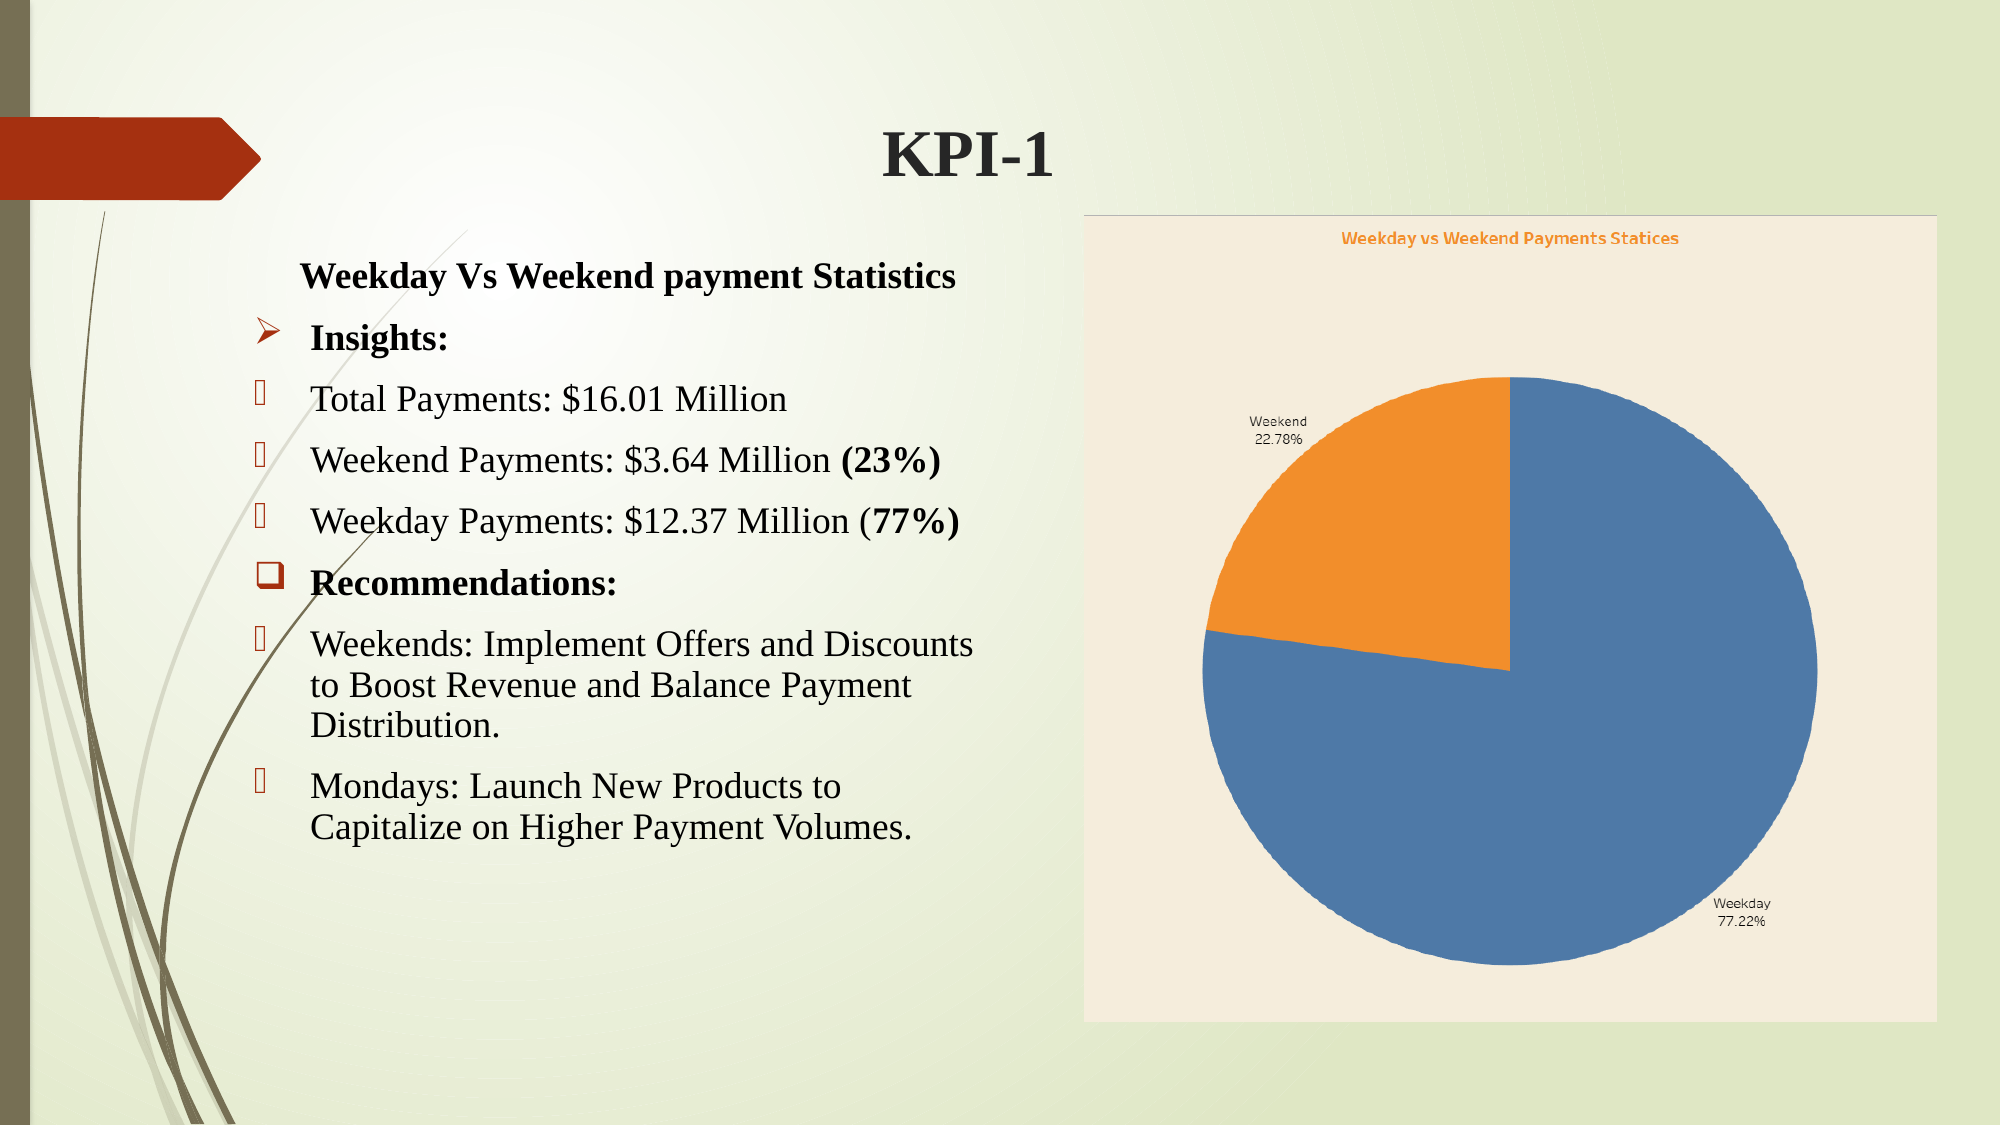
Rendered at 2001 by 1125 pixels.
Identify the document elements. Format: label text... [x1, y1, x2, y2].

title KPI-1 [276, 102, 1662, 203]
picture [1084, 215, 1938, 1022]
list Weekday Vs Weekend payment Statistics Insights: Total Payments: $16.01 Million Weekend Payments: $3.64 Million (23%) Weekday Payments: $12.37 Million (77%) Recommendations: Weekends: Implement Offers and Discounts to Boost Revenue and Balance Payment Distribution. Mondays: Launch New Products to Capitalize on Higher Payment Volumes. [238, 248, 1017, 1022]
